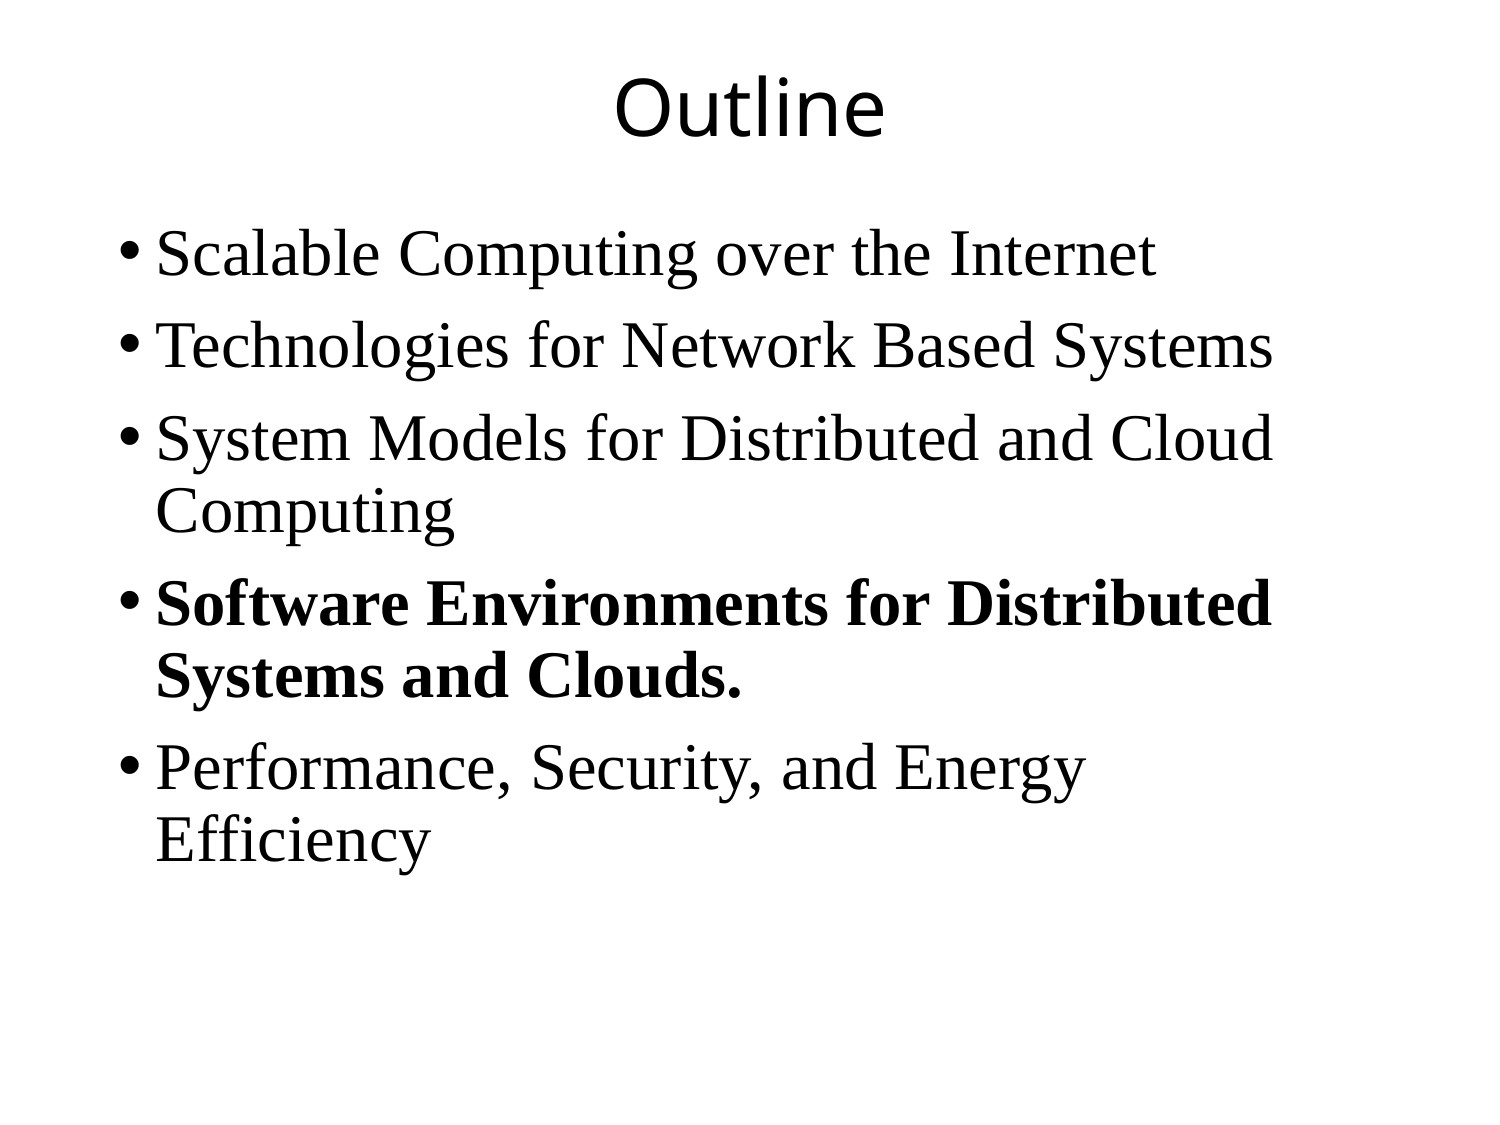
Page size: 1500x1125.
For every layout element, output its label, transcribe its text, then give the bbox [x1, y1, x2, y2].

list Scalable Computing over the Internet Technologies for Network Based Systems System Models for Distributed and Cloud Computing Software Environments for Distributed Systems and Clouds. Performance, Security, and Energy Efficiency [103, 210, 1397, 1014]
title Outline [103, 59, 1397, 162]
